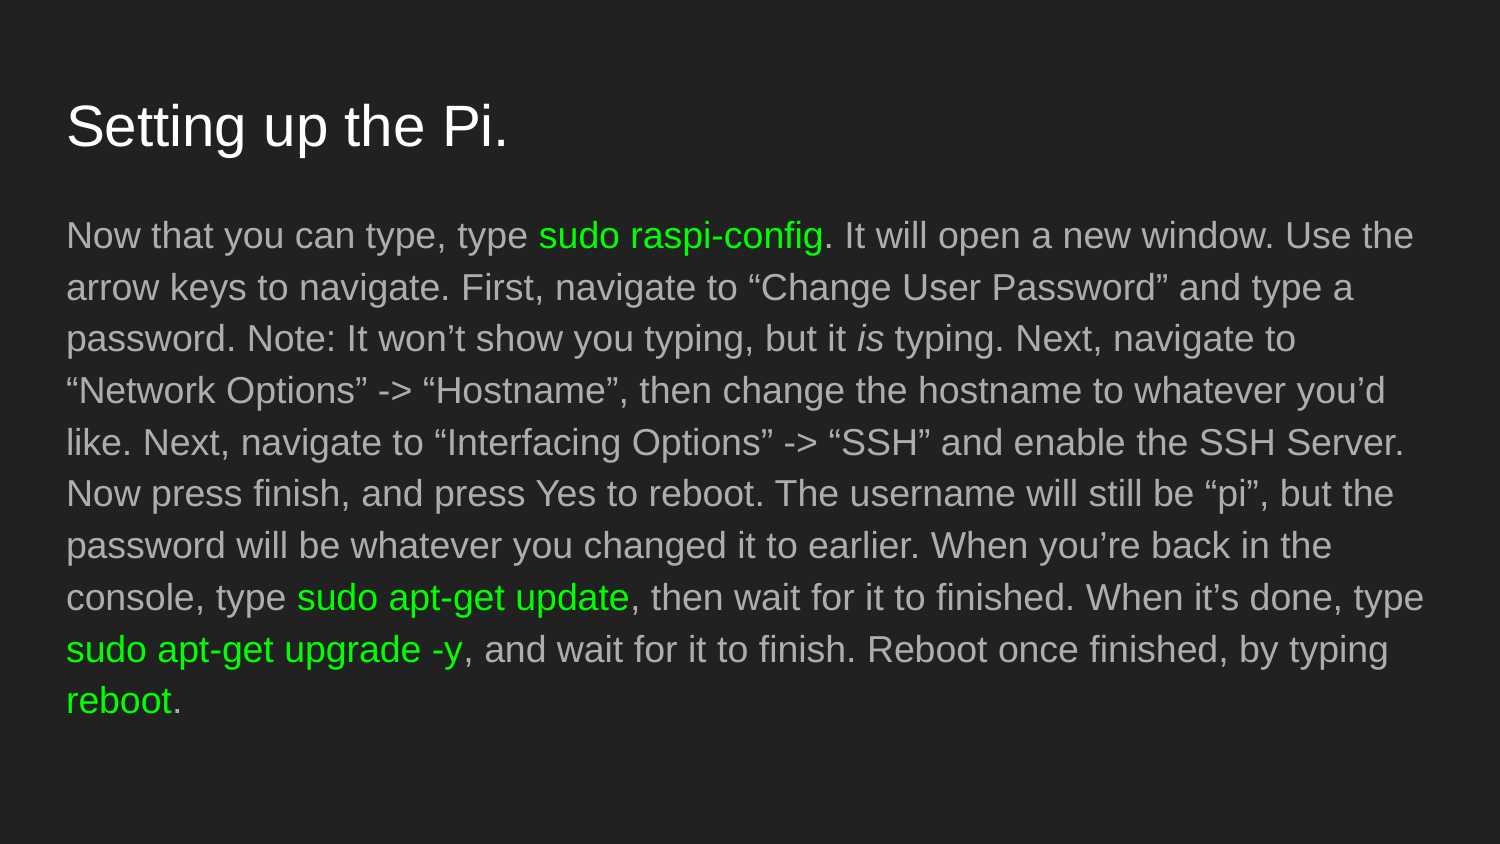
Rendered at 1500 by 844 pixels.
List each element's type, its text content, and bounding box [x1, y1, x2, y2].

title Setting up the Pi. [51, 72, 1449, 167]
list Now that you can type, type sudo raspi-config. It will open a new window. Use the arrow keys to navigate. First, navigate to “Change User Password” and type a password. Note: It won’t show you typing, but it is typing. Next, navigate to “Network Options” -> “Hostname”, then change the hostname to whatever you’d like. Next, navigate to “Interfacing Options” -> “SSH” and enable the SSH Server. Now press finish, and press Yes to reboot. The username will still be “pi”, but the password will be whatever you changed it to earlier. When you’re back in the console, type sudo apt-get update, then wait for it to finished. When it’s done, type sudo apt-get upgrade -y, and wait for it to finish. Reboot once finished, by typing reboot. [51, 189, 1449, 750]
